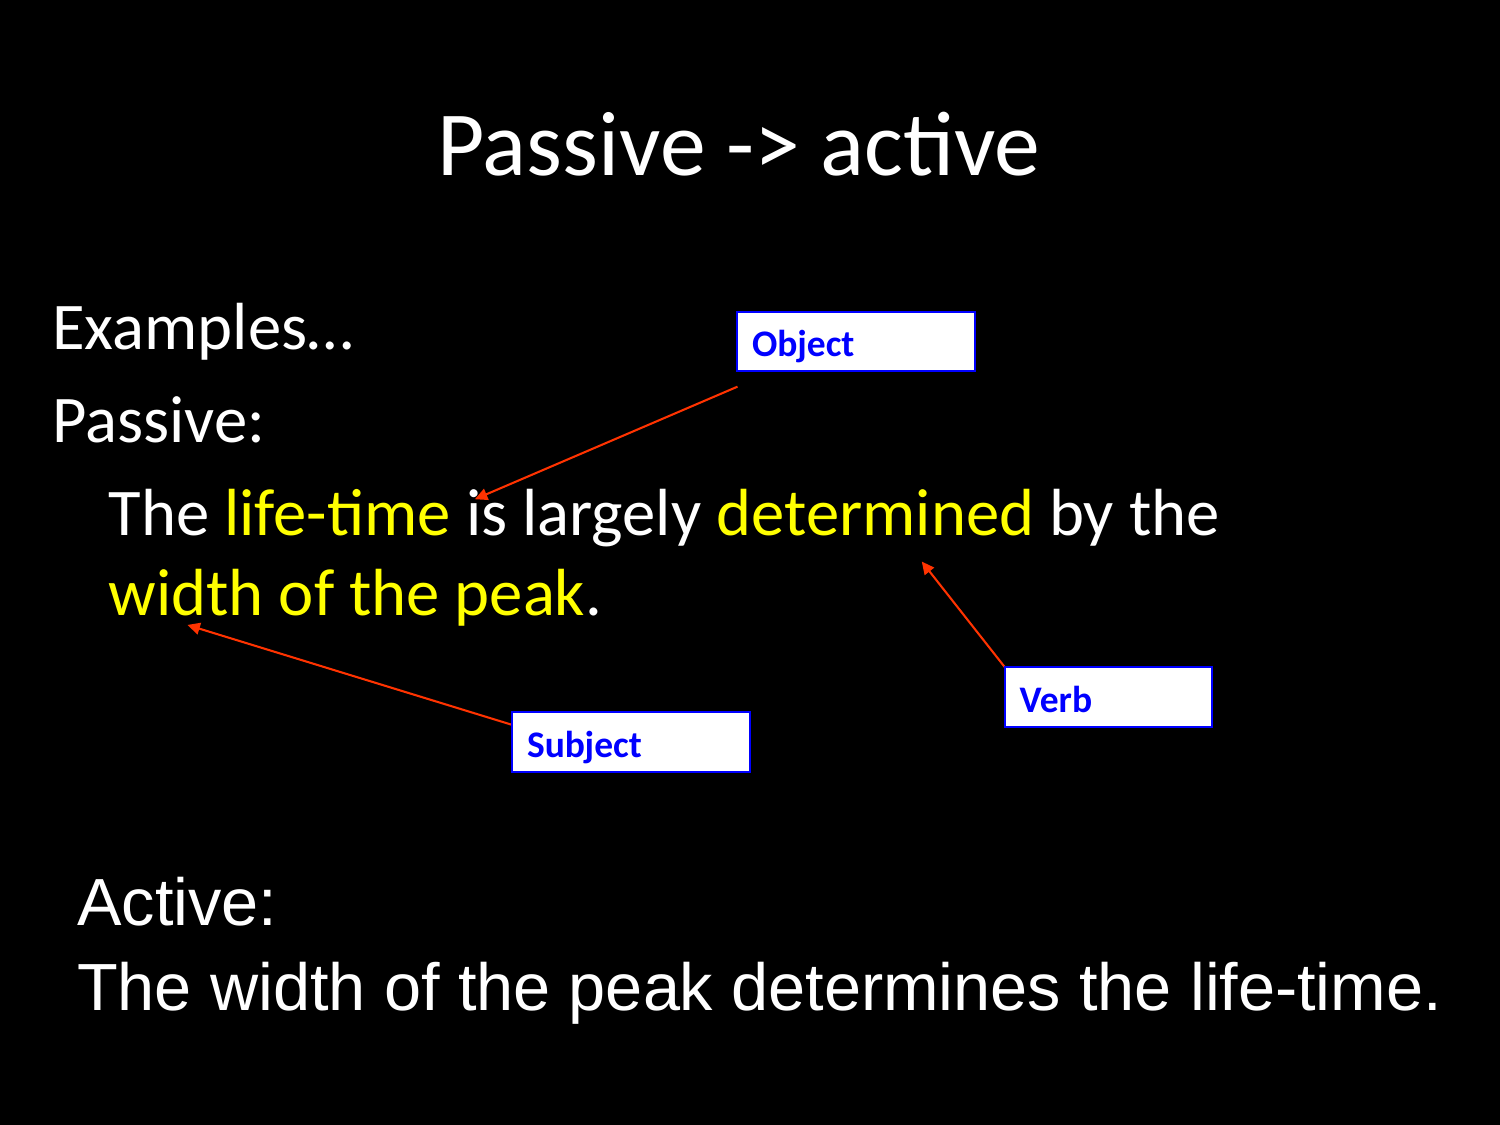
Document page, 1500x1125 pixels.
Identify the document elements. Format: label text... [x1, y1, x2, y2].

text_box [187, 624, 751, 790]
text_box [921, 561, 1213, 745]
list Examples… Passive: The life-time is largely determined by the width of the peak. [37, 275, 1385, 950]
text_box Active: The width of the peak determines the life-time. [62, 860, 1500, 1097]
title Passive -> active [75, 45, 1425, 233]
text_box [474, 311, 976, 500]
